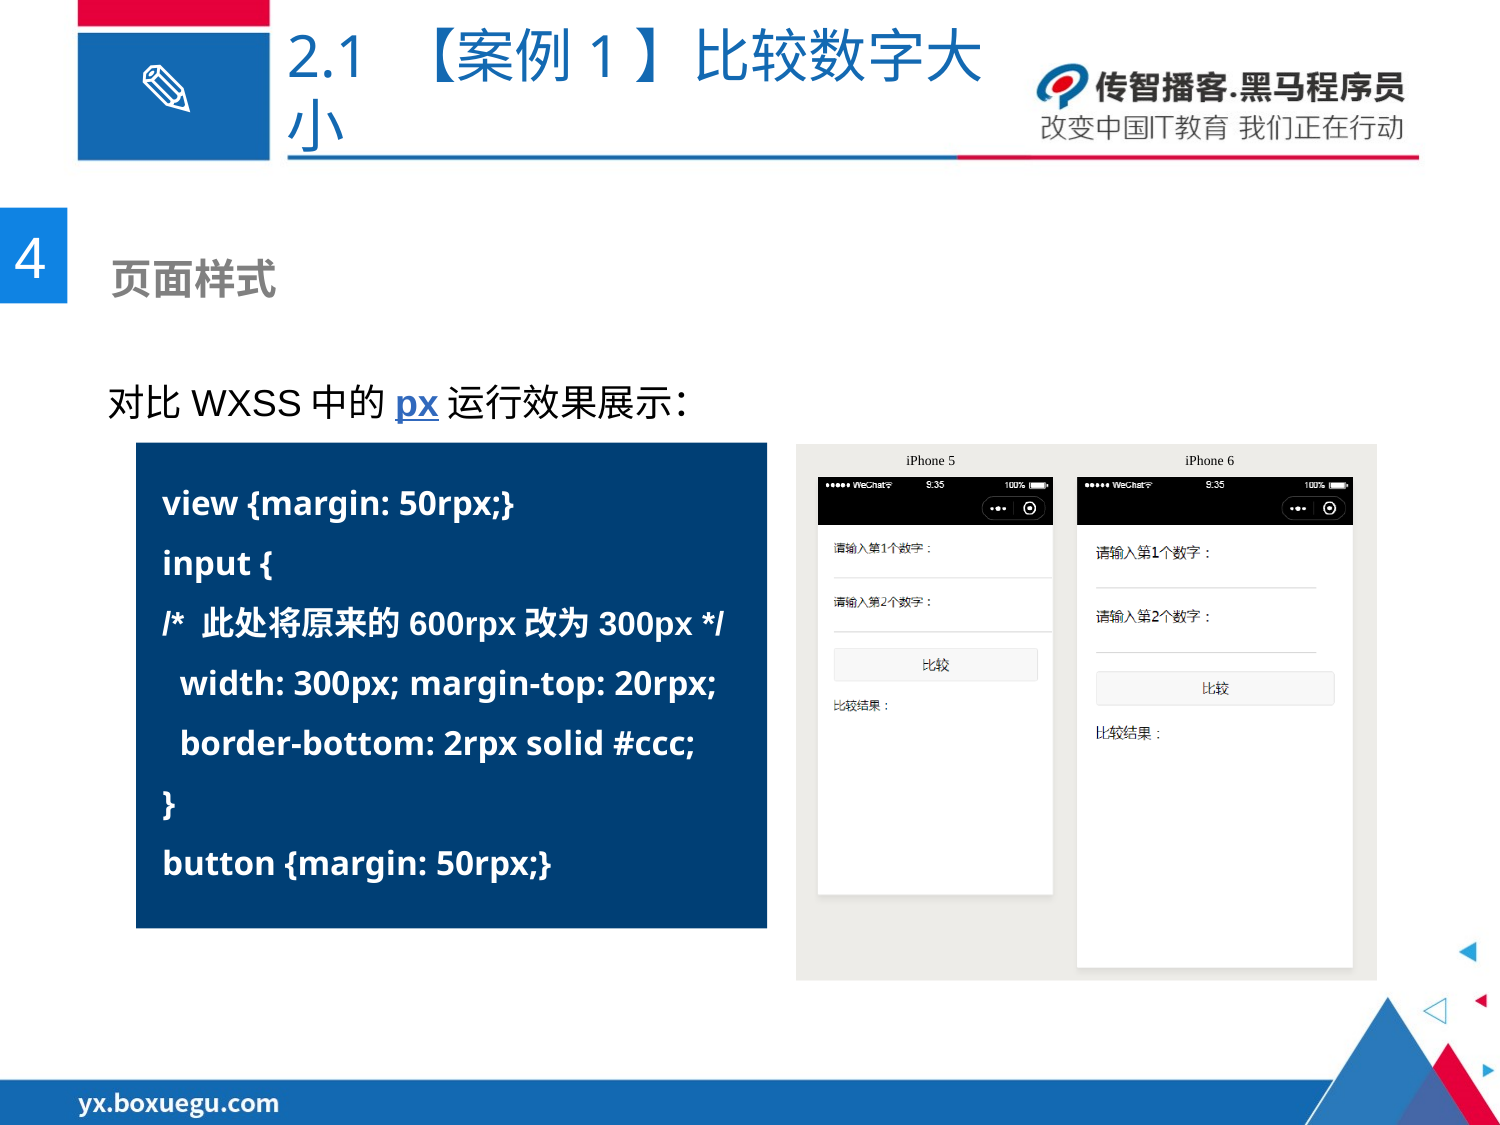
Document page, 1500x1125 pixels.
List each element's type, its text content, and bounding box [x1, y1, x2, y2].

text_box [793, 442, 1379, 984]
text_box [0, 207, 68, 304]
text_box 对比WXSS中的px运行效果展示： [92, 326, 1390, 432]
text_box 页面样式 [70, 245, 842, 310]
title 2.1 【案例1】比较数字大小 [271, 25, 1046, 153]
picture [0, 1, 1500, 1125]
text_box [135, 442, 768, 929]
